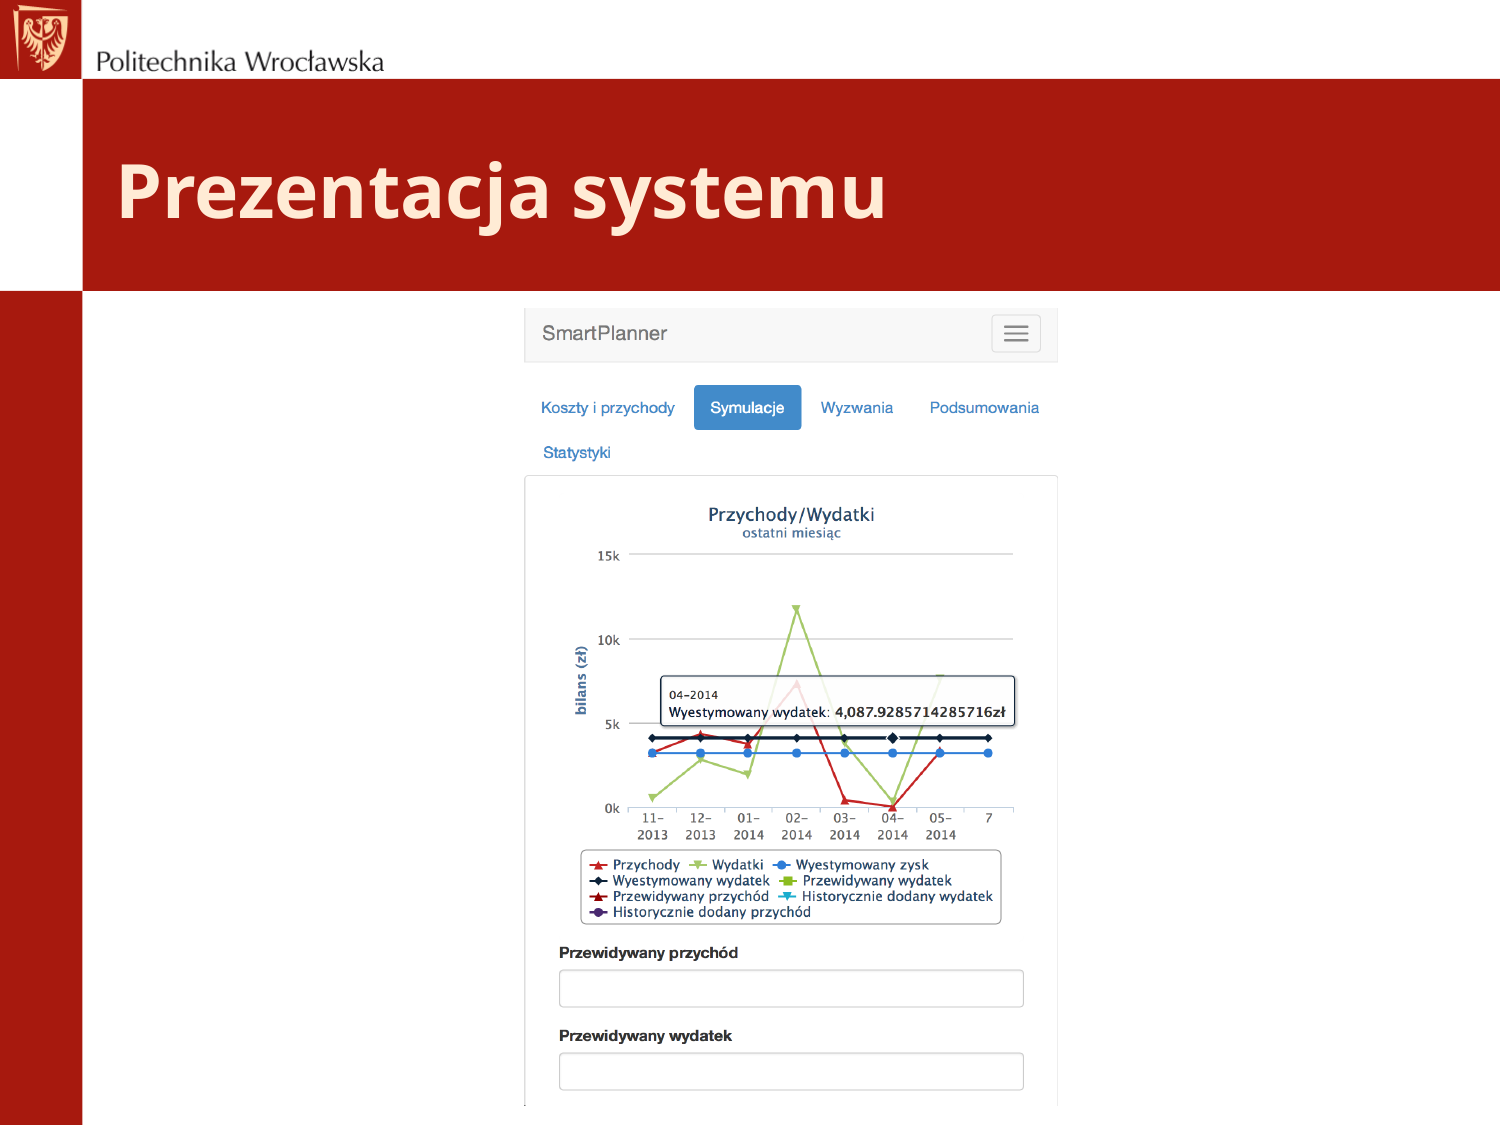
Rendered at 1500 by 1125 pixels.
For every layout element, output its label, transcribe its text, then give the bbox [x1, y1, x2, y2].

title Prezentacja systemu [100, 103, 1483, 274]
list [99, 308, 1483, 1107]
picture [0, 0, 384, 79]
